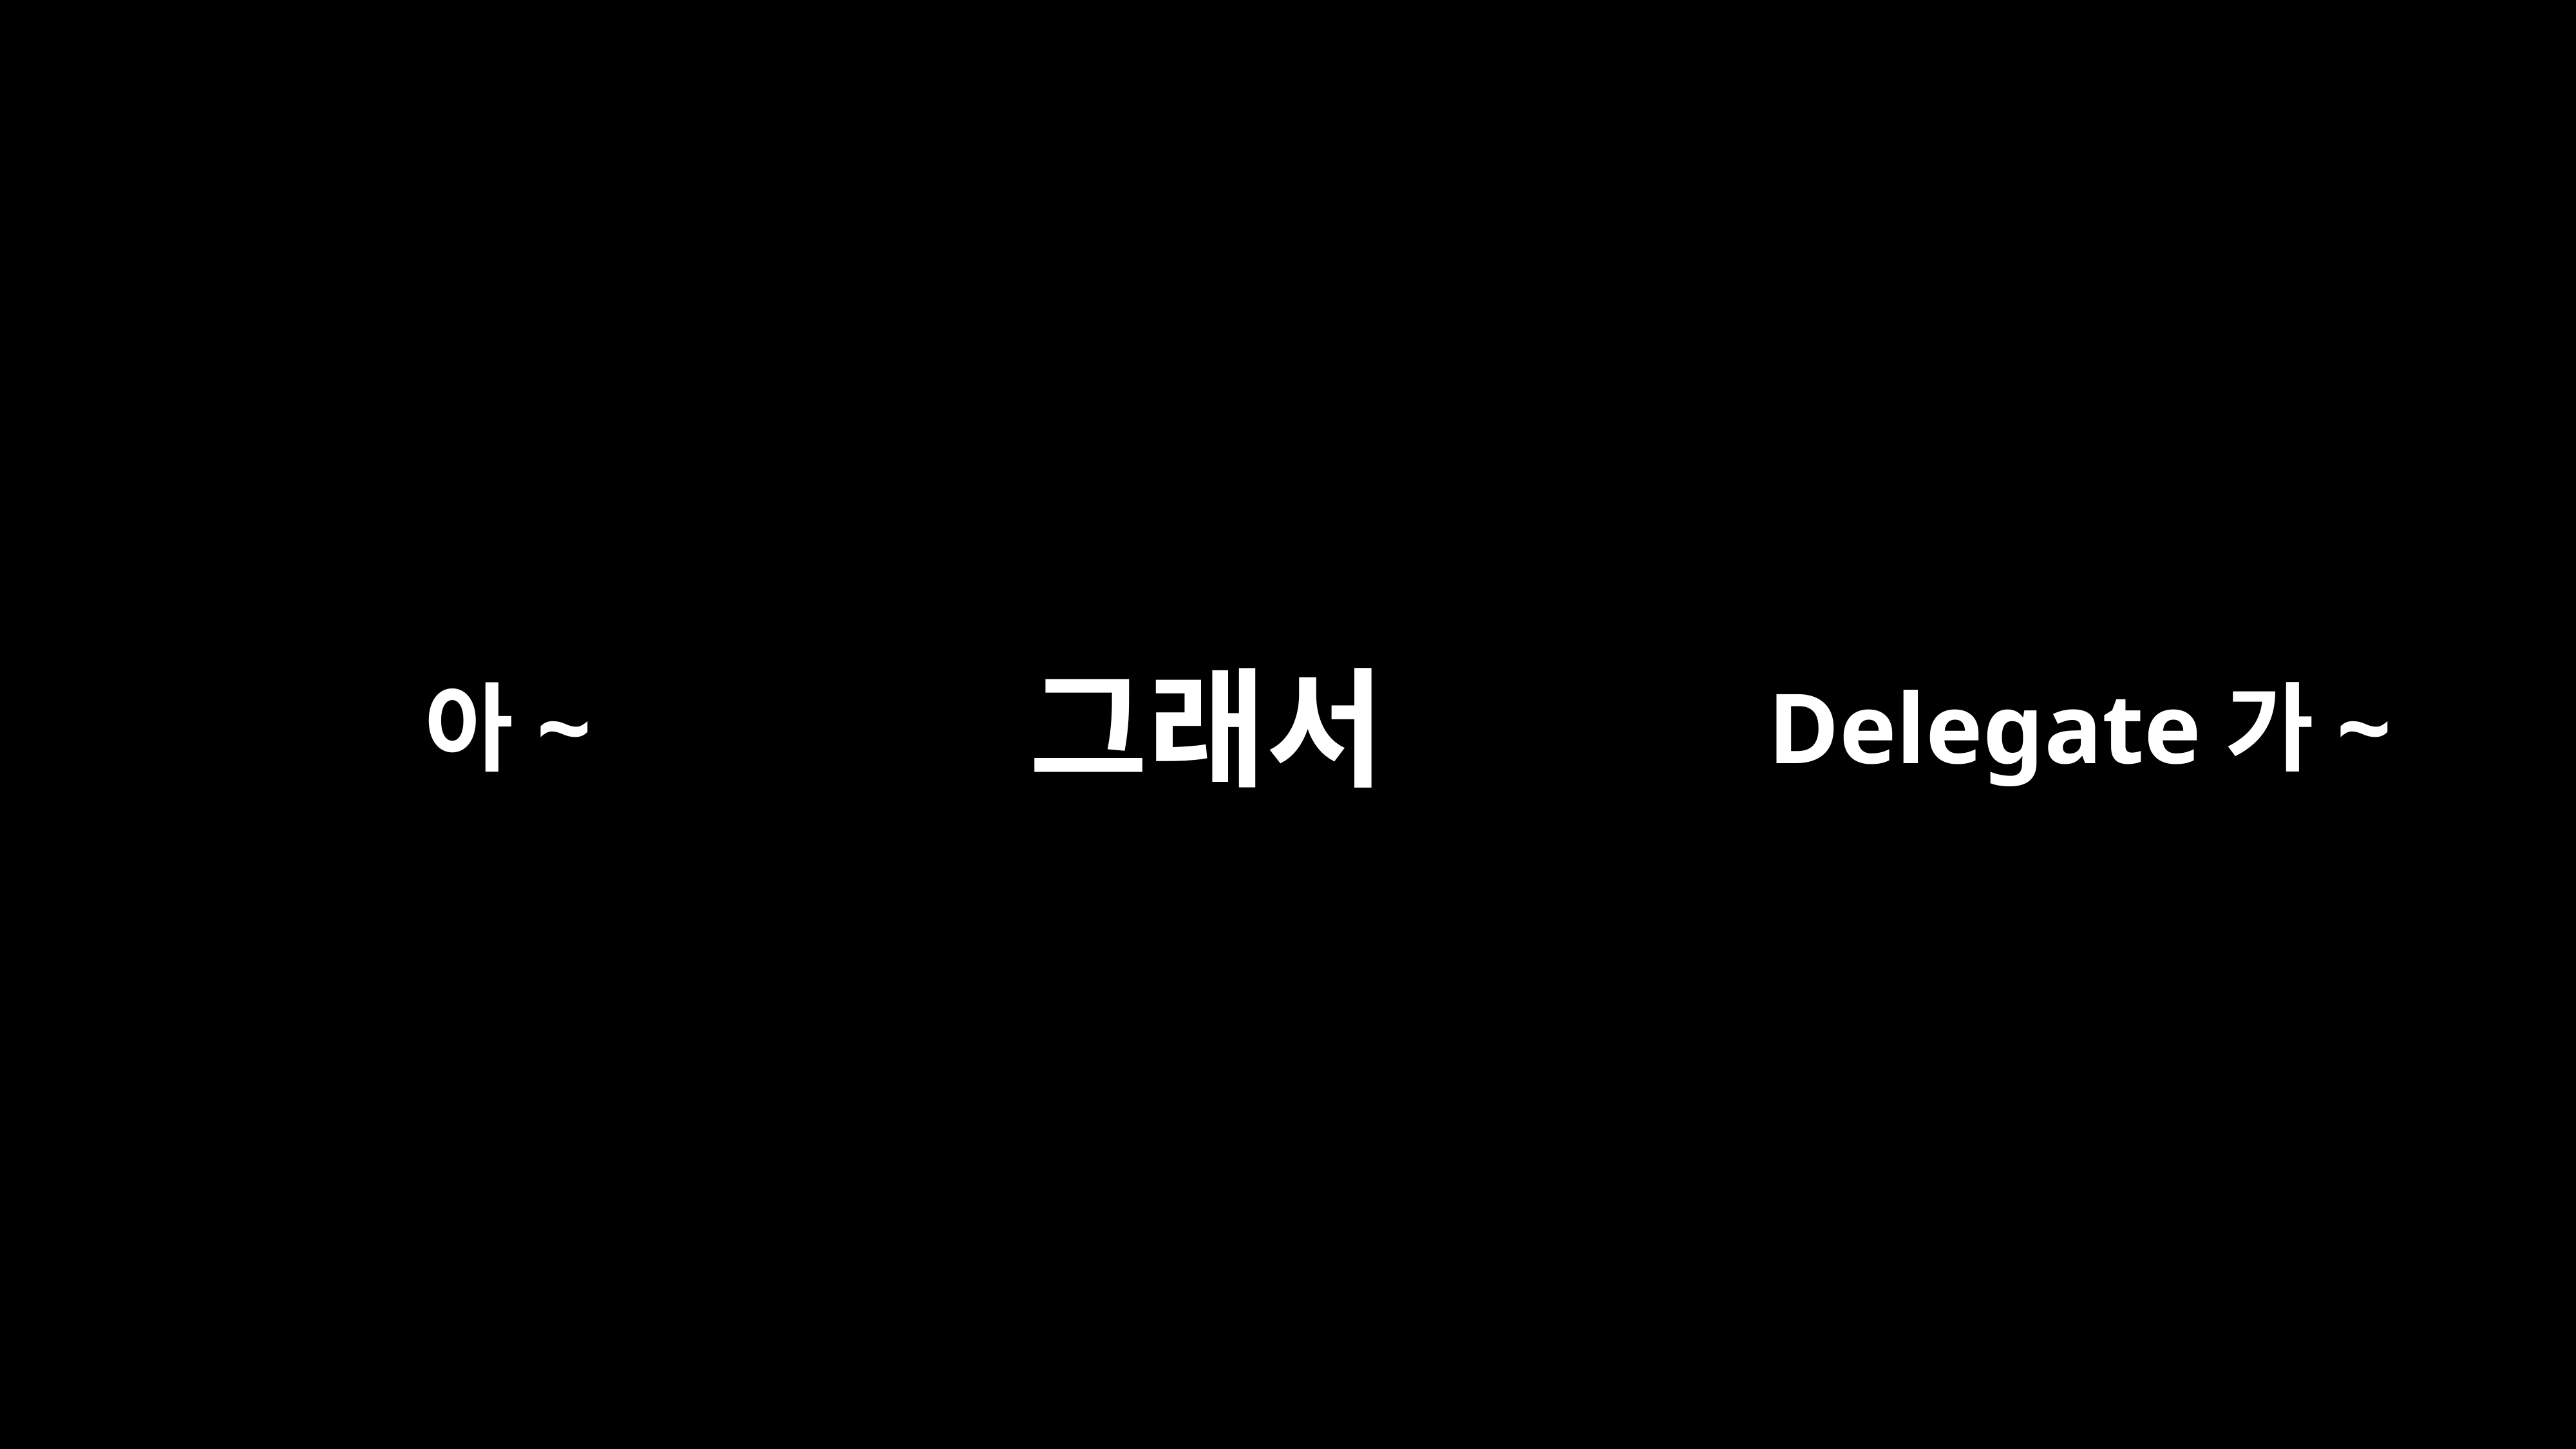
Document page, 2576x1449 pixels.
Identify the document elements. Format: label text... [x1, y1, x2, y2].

text_box Delegate가~ [1761, 659, 2412, 790]
text_box 그래서 [1022, 639, 1546, 810]
text_box 아~ [417, 659, 942, 790]
